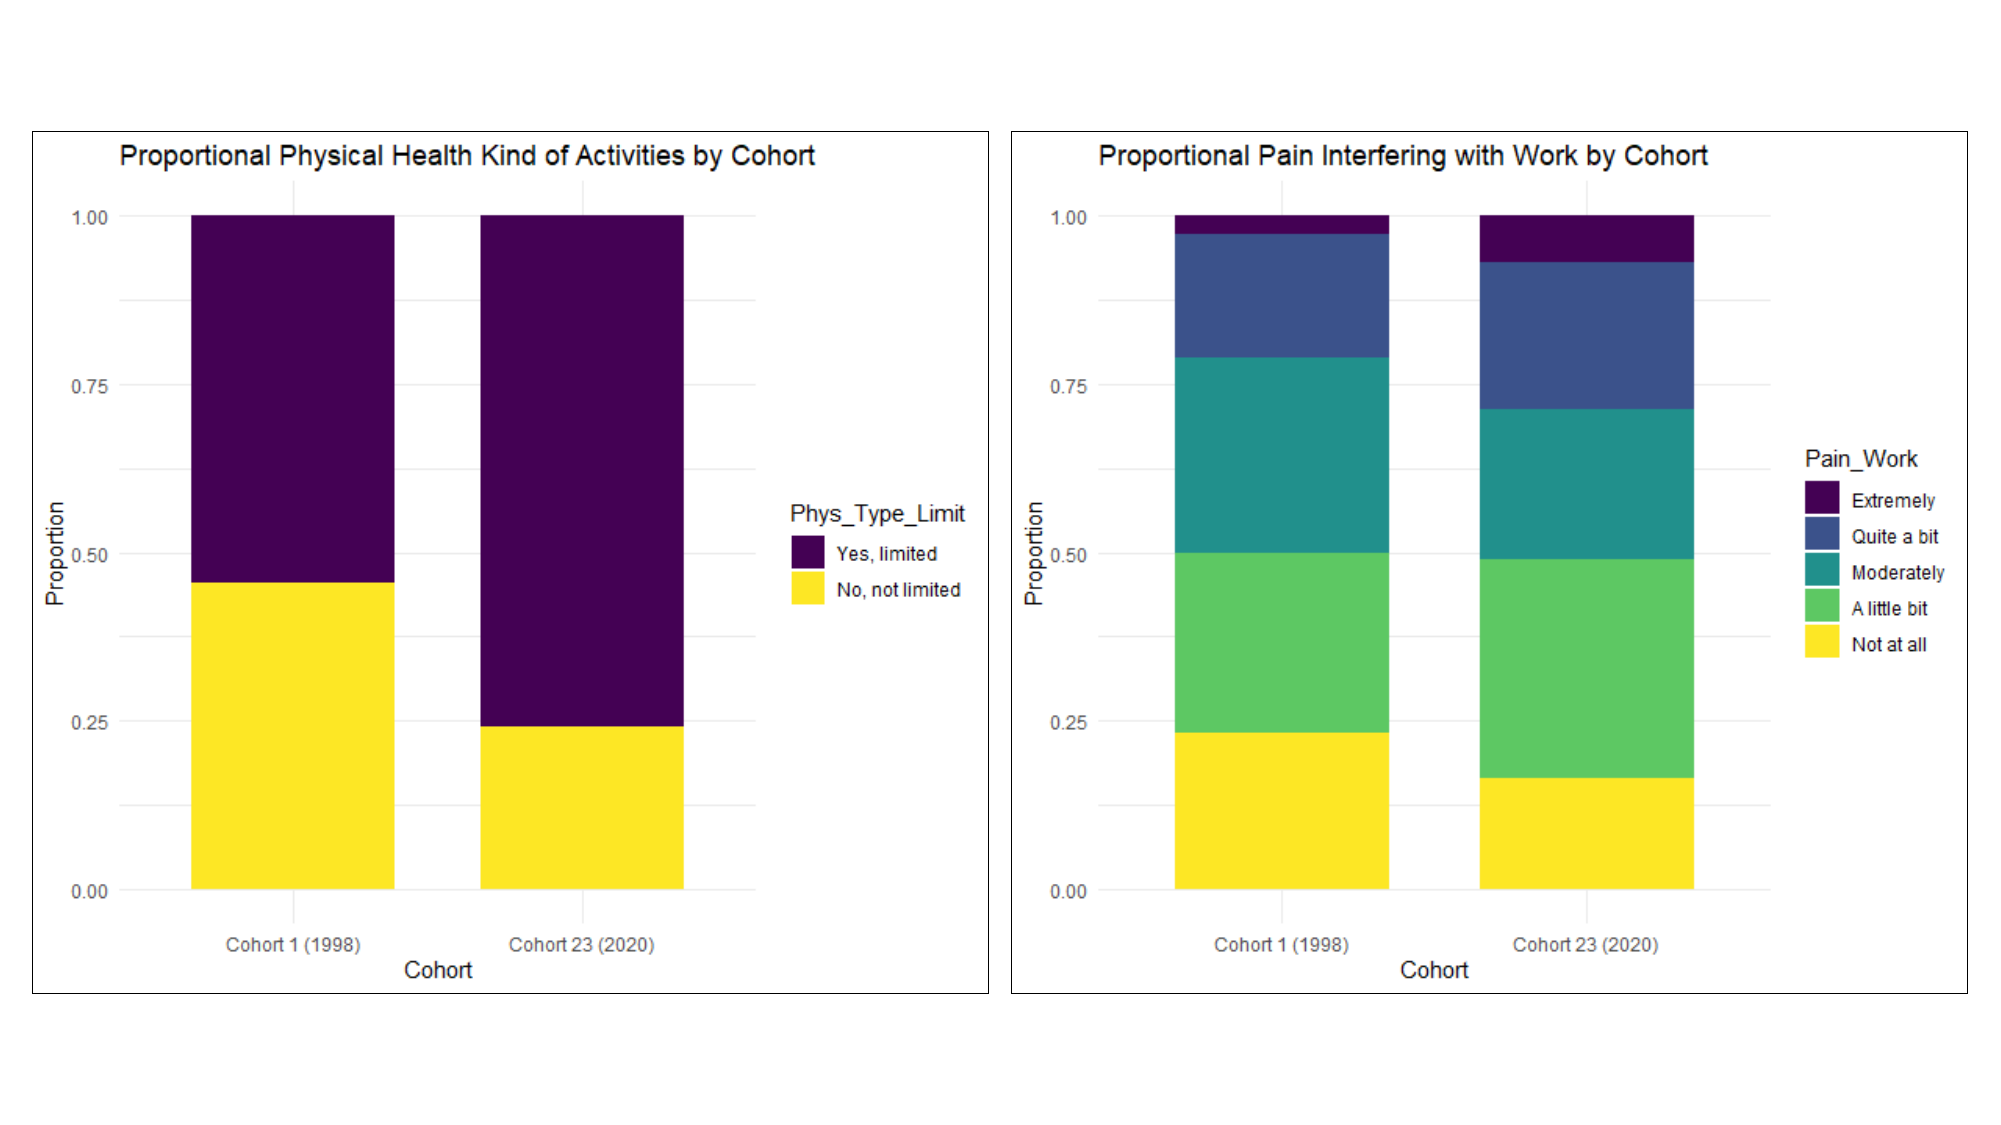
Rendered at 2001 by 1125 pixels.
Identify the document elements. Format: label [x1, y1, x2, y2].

picture [32, 130, 990, 995]
picture [1010, 130, 1968, 995]
